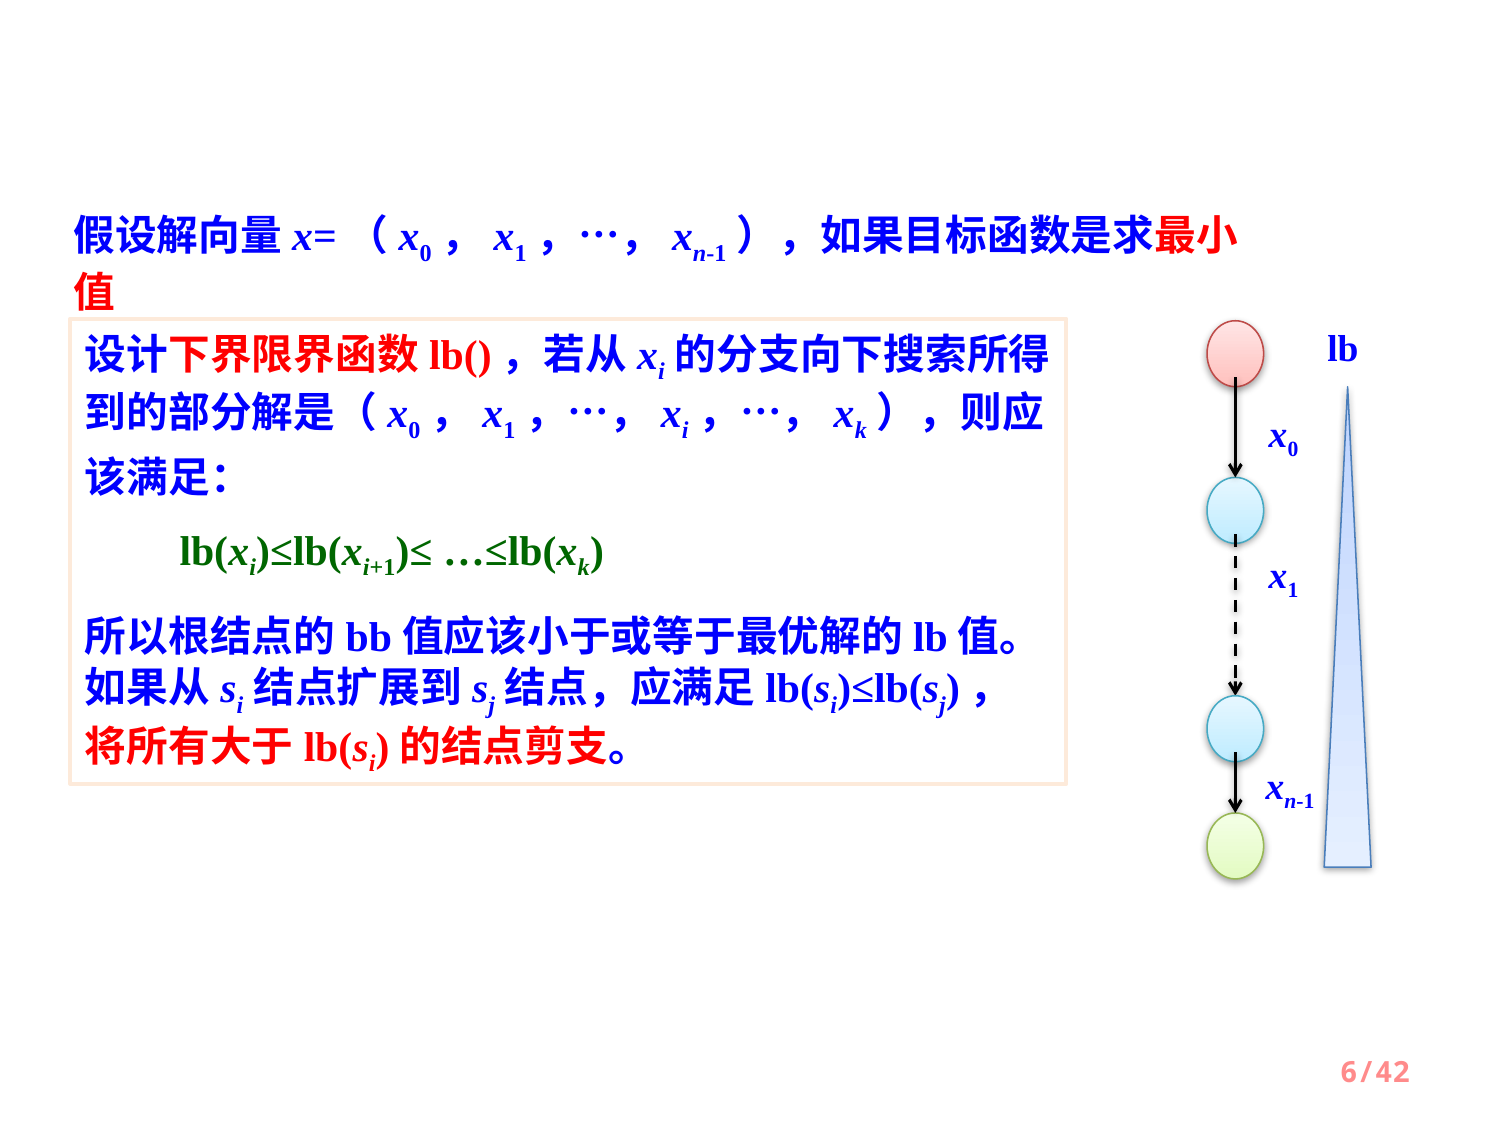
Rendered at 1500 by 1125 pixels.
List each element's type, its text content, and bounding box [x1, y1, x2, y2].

text_box xn-1 [1265, 754, 1323, 821]
text_box 设计下界限界函数lb()，若从xi的分支向下搜索所得到的部分解是（x0，x1，…，xi，…，xk），则应该满足： lb(xi)≤lb(xi+1)≤ …≤lb(xk) 所以根结点的bb值应该小于或等于最优解的lb值。如果从si结点扩展到sj结点，应满足lb(si)≤lb(sj)，将所有大于lb(si)的结点剪支。 [68, 324, 1068, 786]
text_box [1206, 477, 1265, 544]
text_box [1323, 385, 1372, 868]
text_box x1 [1253, 543, 1325, 610]
text_box [1206, 694, 1265, 762]
text_box [1206, 319, 1265, 387]
text_box [1206, 812, 1265, 880]
text_box x0 [1253, 402, 1325, 469]
slide_number 6/42 [1074, 1042, 1425, 1103]
text_box 假设解向量x=（x0，x1，…，xn-1），如果目标函数是求最小值 [58, 201, 1254, 324]
text_box lb [1312, 316, 1395, 377]
